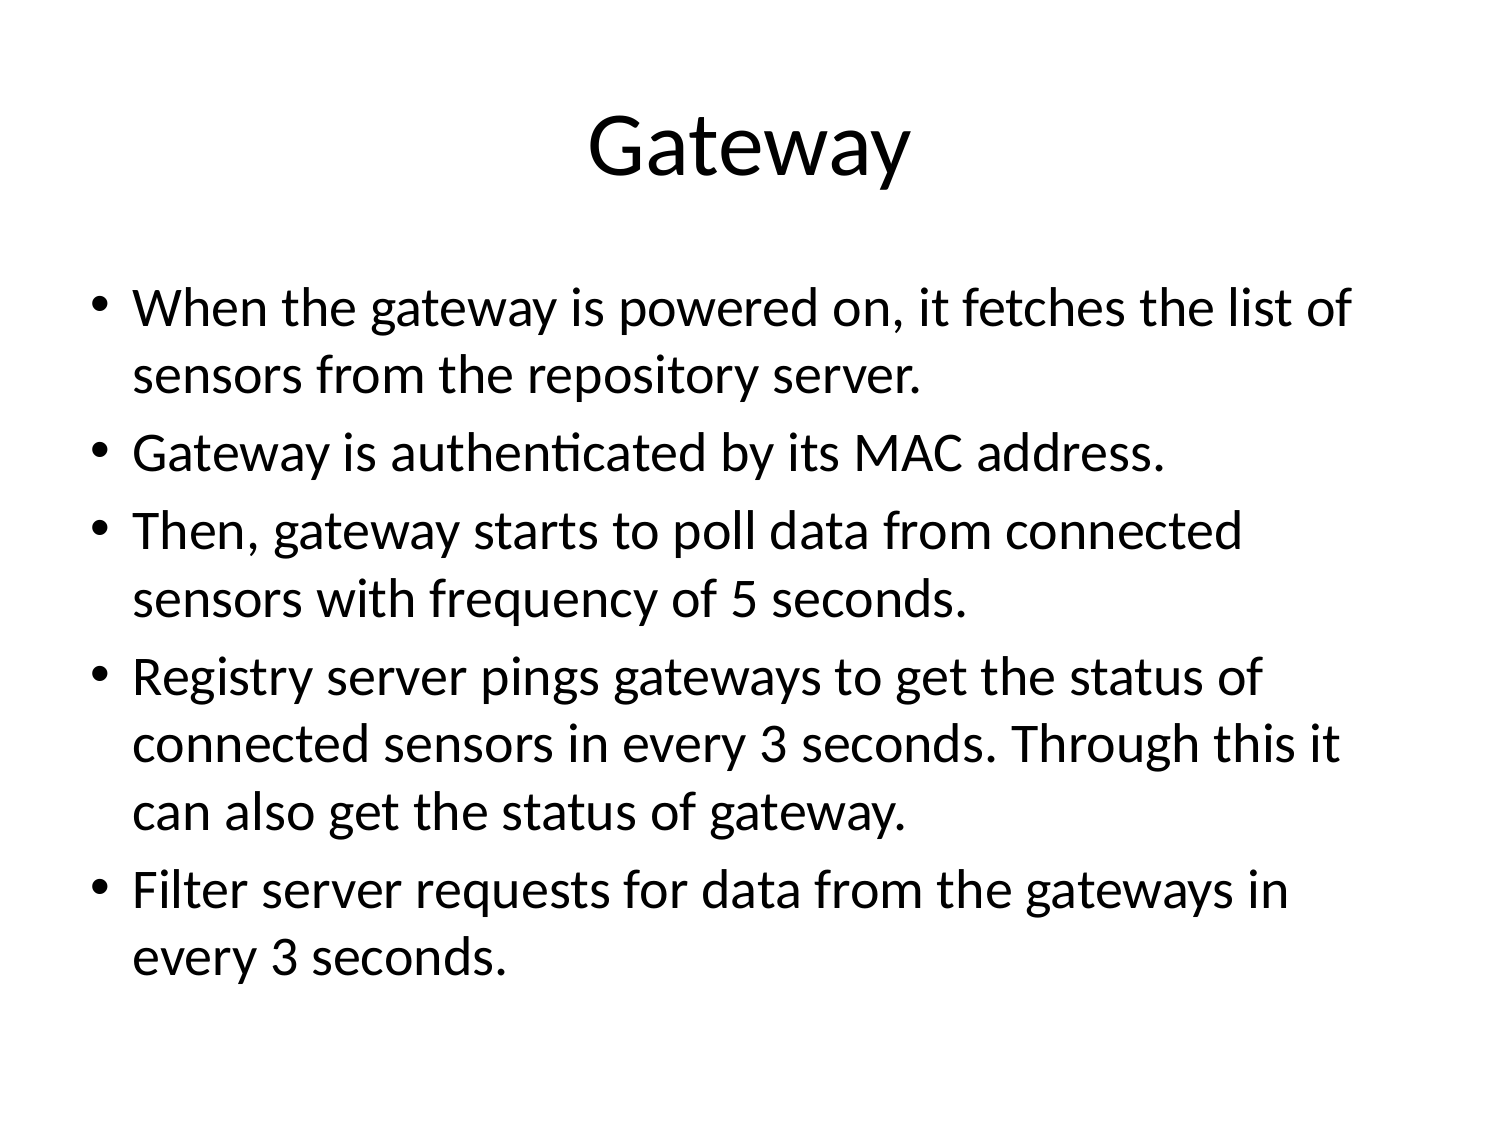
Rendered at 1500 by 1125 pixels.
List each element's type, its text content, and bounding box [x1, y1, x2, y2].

title Gateway [75, 45, 1425, 233]
list When the gateway is powered on, it fetches the list of sensors from the repository server. Gateway is authenticated by its MAC address. Then, gateway starts to poll data from connected sensors with frequency of 5 seconds. Registry server pings gateways to get the status of connected sensors in every 3 seconds. Through this it can also get the status of gateway. Filter server requests for data from the gateways in every 3 seconds. [75, 262, 1425, 1005]
